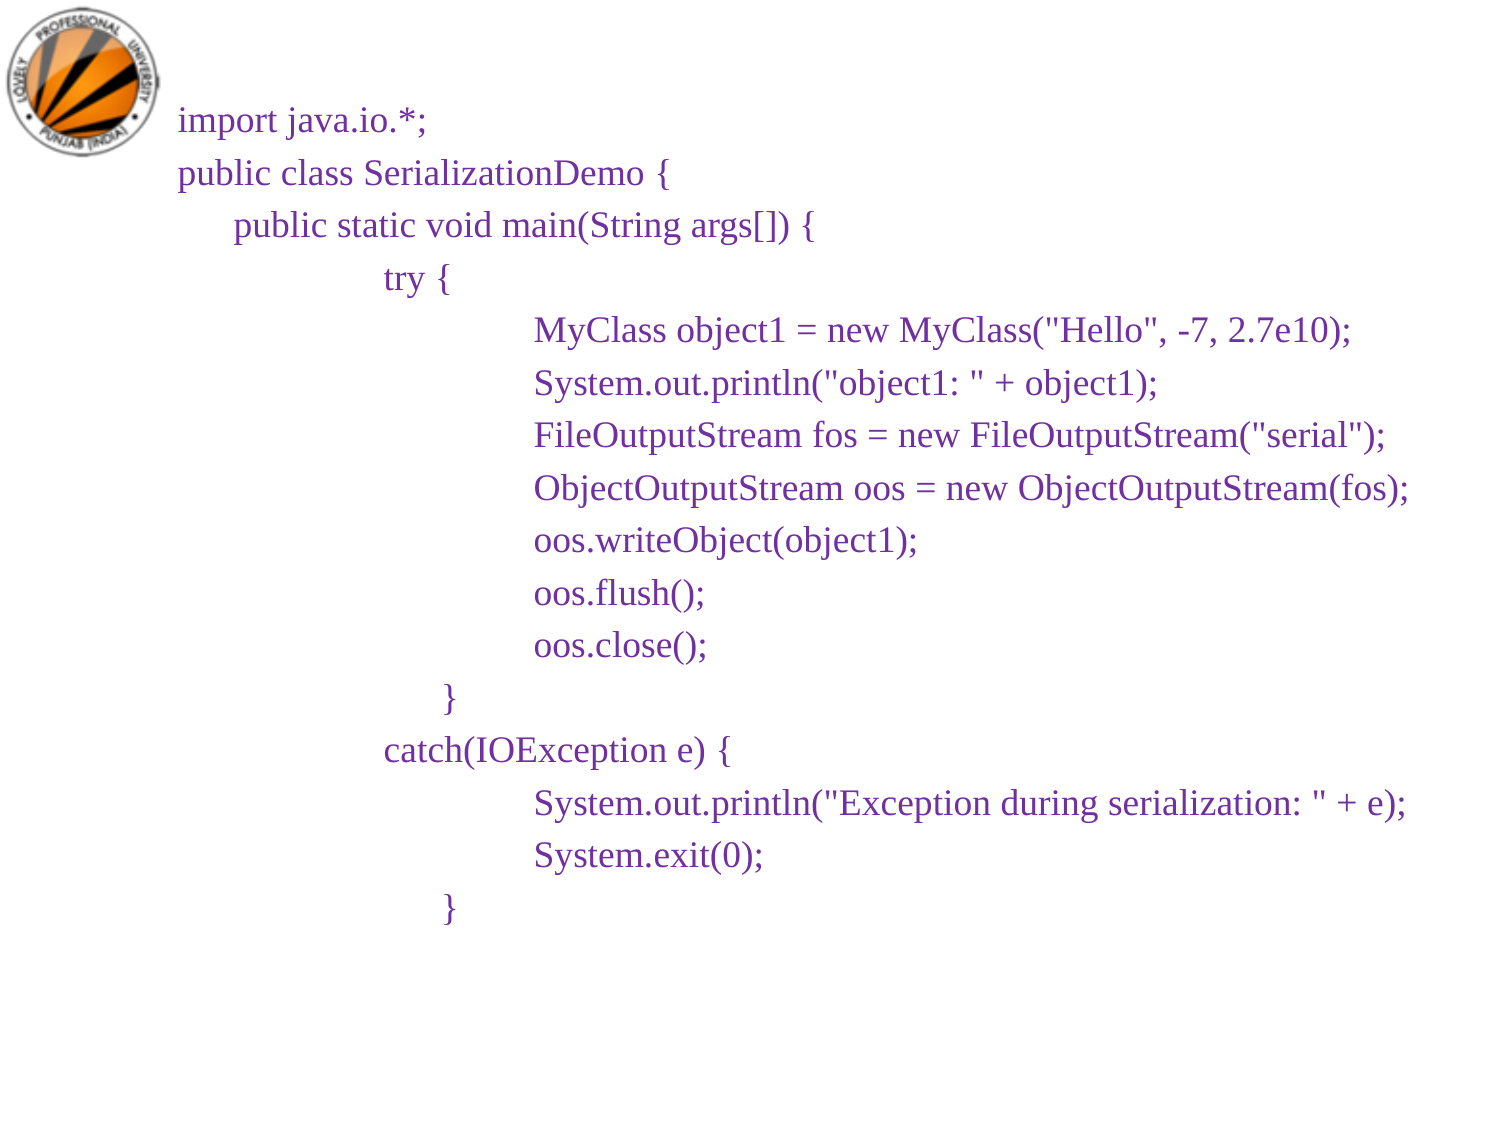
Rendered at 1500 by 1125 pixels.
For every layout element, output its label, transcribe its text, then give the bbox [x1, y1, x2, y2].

picture [0, 0, 163, 163]
list import java.io.*; public class SerializationDemo { public static void main(String args[]) { try { MyClass object1 = new MyClass("Hello", -7, 2.7e10); System.out.println("object1: " + object1); FileOutputStream fos = new FileOutputStream("serial"); ObjectOutputStream oos = new ObjectOutputStream(fos); oos.writeObject(object1); oos.flush(); oos.close(); } catch(IOException e) { System.out.println("Exception during serialization: " + e); System.exit(0); } [162, 87, 1450, 1038]
